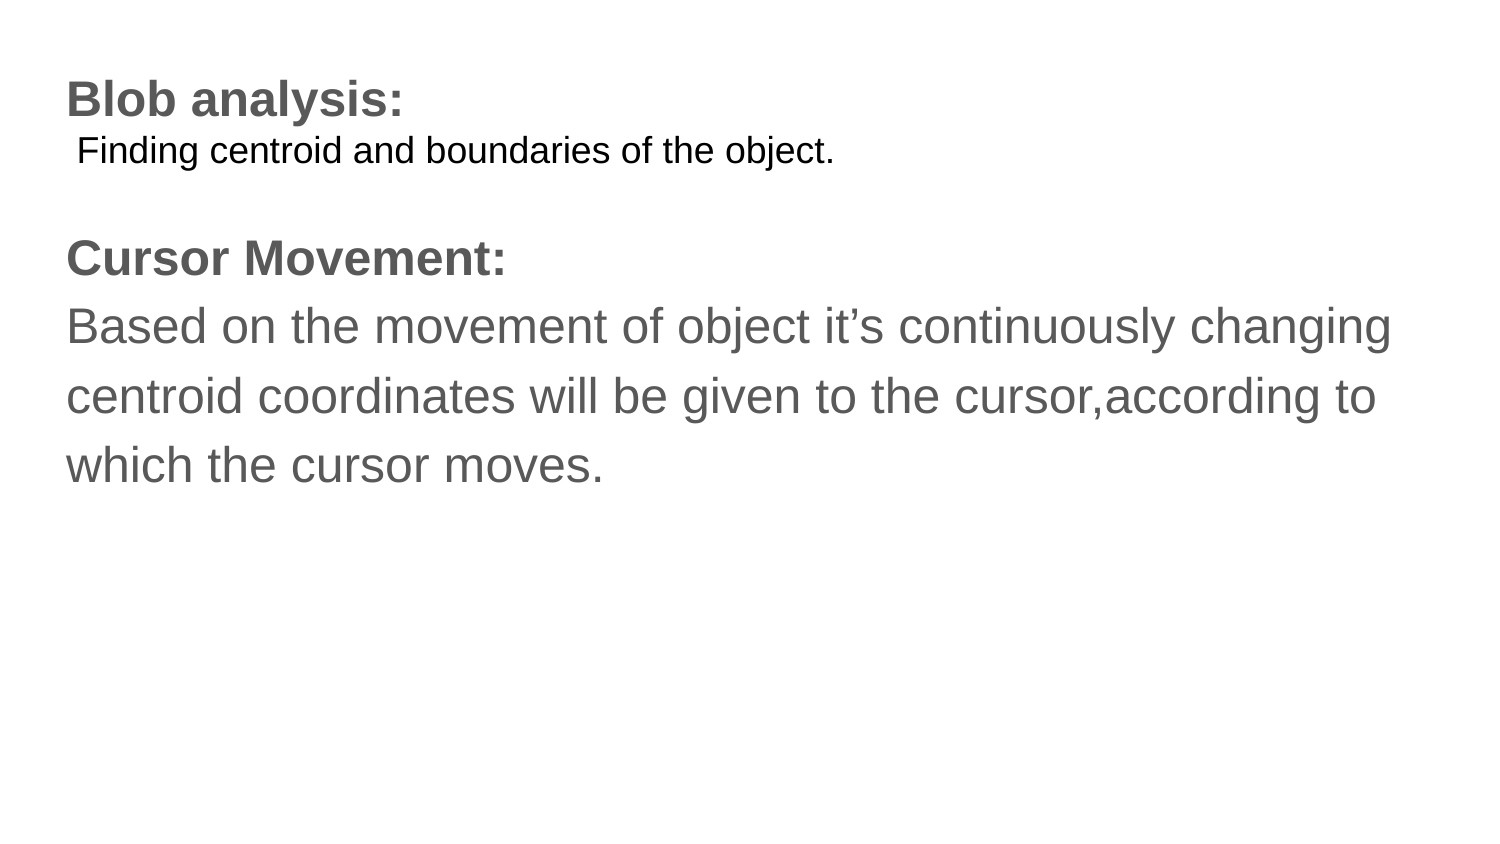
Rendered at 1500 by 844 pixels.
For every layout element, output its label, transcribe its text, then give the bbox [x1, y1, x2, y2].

list Blob analysis: Finding centroid and boundaries of the object. Cursor Movement: Based on the movement of object it’s continuously changing centroid coordinates will be given to the cursor,according to which the cursor moves. [51, 42, 1449, 814]
